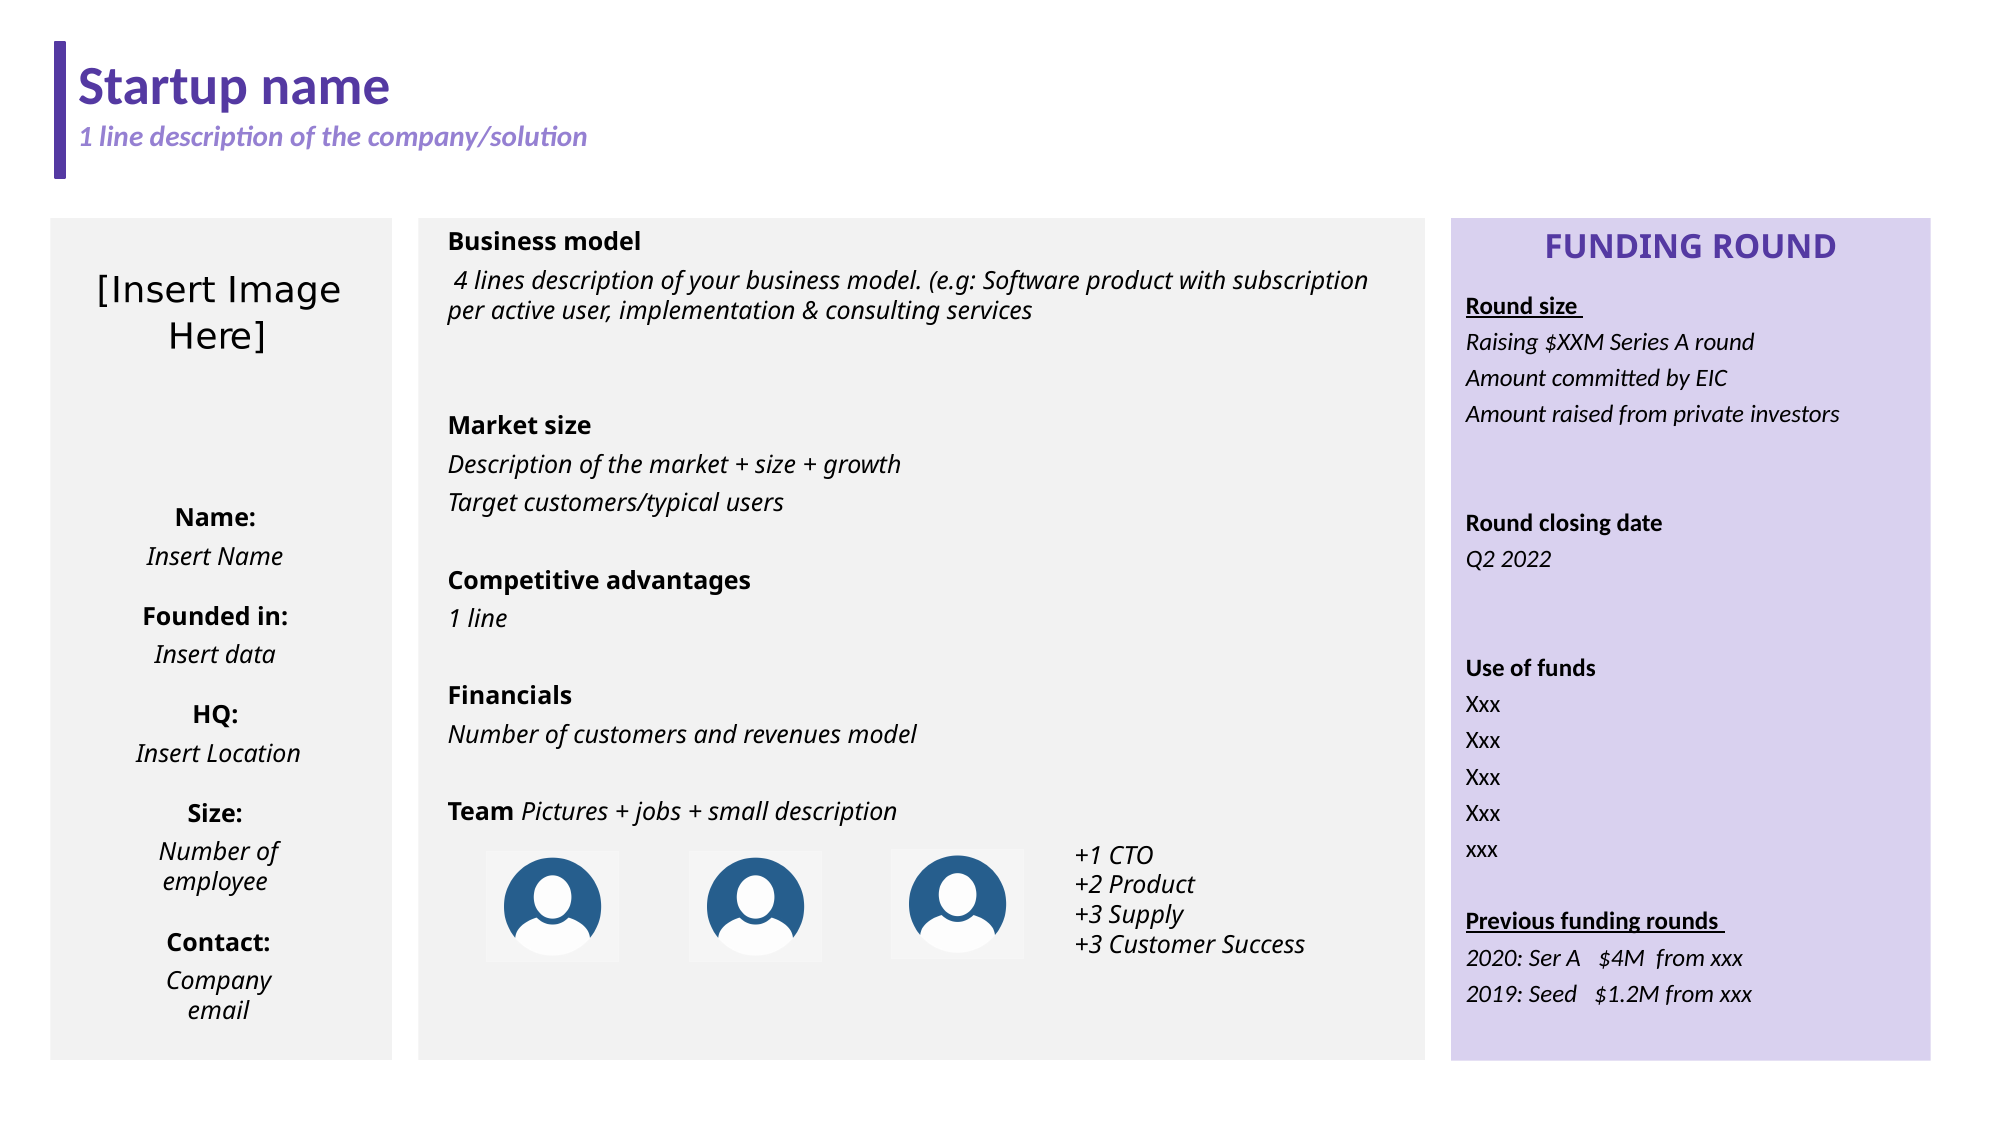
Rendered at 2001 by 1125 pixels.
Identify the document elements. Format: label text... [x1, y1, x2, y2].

text_box Contact: Company email [123, 918, 315, 1032]
picture [486, 851, 619, 962]
text_box Round size Raising $XXM Series A round Amount committed by EIC Amount raised from private investors Round closing date Q2 2022 Use of funds Xxx Xxx Xxx Xxx xxx Previous funding rounds 2020: Ser A $4M from xxx 2019: Seed $1.2M from xxx [1451, 245, 1931, 1051]
picture [81, 218, 356, 424]
text_box Size: Number of employee [113, 789, 325, 903]
text_box Founded in: Insert data [113, 592, 325, 677]
text_box Name: Insert Name [113, 494, 325, 578]
picture [891, 849, 1024, 959]
text_box [50, 218, 392, 1060]
text_box [418, 218, 1425, 1060]
text_box Business model 4 lines description of your business model. (e.g: Software product with subscription per active user, implementation & consulting services Market size Description of the market + size + growth Target customers/typical users Competitive advantages 1 line Financials Number of customers and revenues model Team Pictures + jobs + small description [432, 218, 1425, 1026]
text_box HQ: Insert Location [113, 691, 325, 775]
text_box +1 CTO​ +2 Product​ +3 Supply​ +3 Customer Success​ [1059, 831, 1341, 967]
text_box FUNDING ROUND [1451, 218, 1931, 245]
text_box [1451, 1051, 1931, 1061]
picture [689, 851, 822, 962]
text_box 1 line description of the company/solution [78, 117, 1752, 196]
list Startup name [78, 41, 1537, 117]
